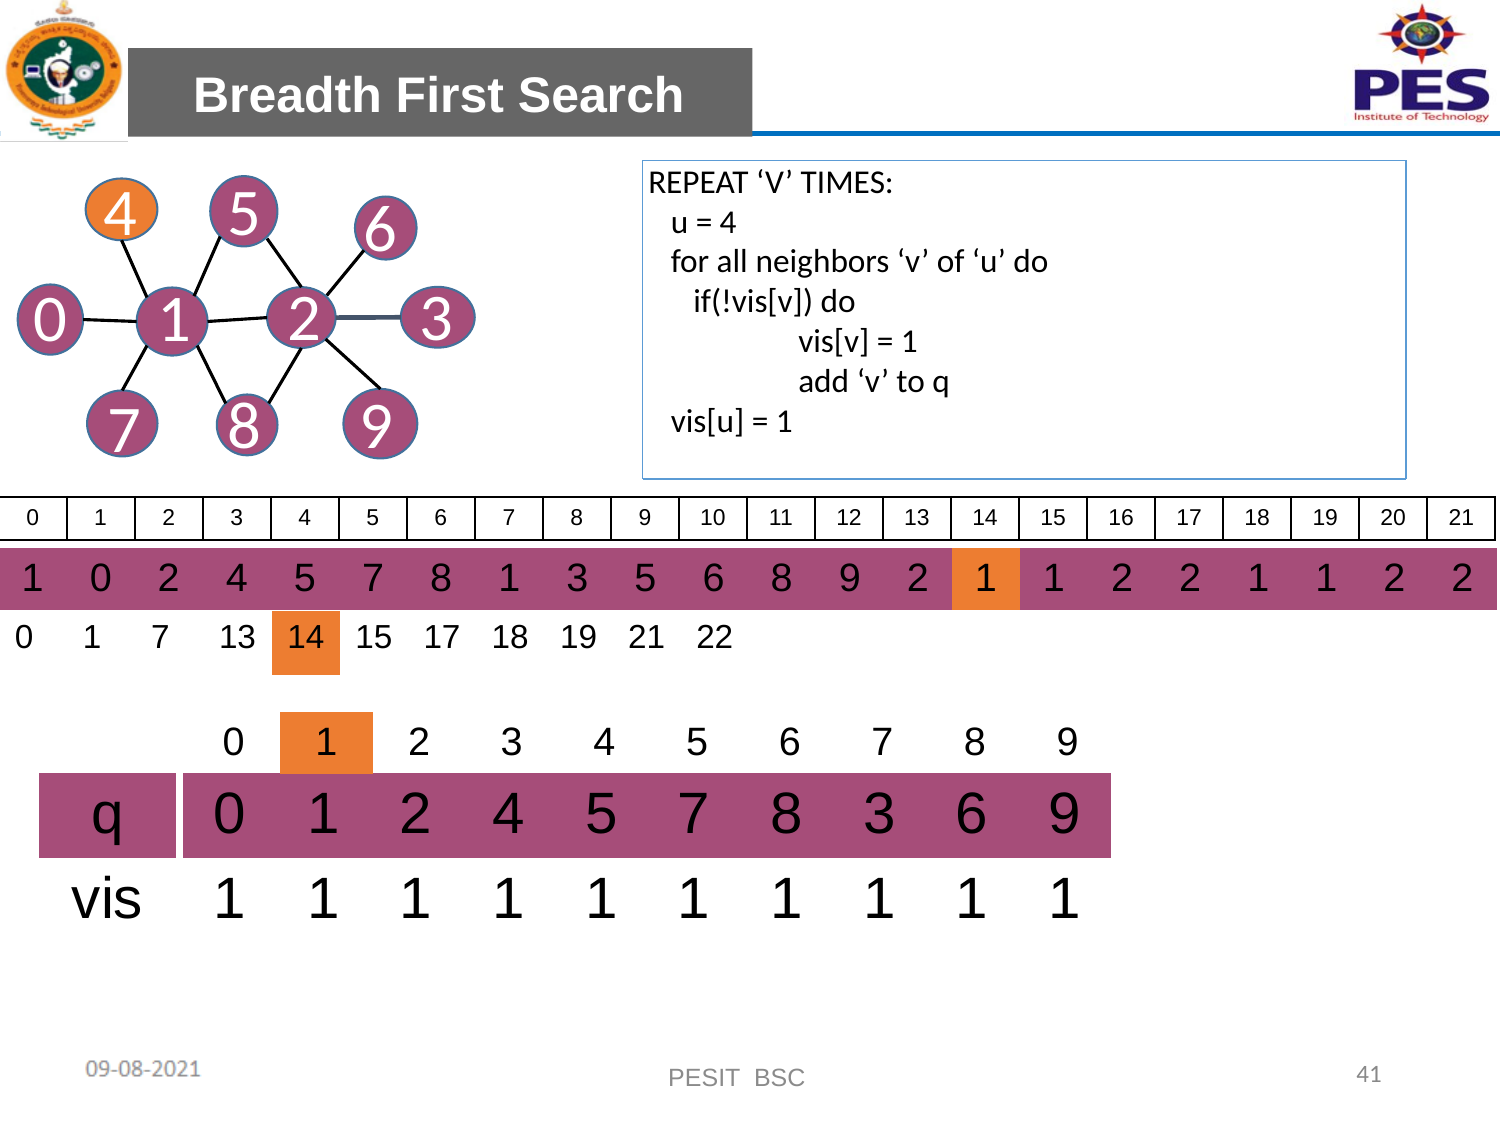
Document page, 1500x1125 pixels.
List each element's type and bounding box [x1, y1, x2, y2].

table_header [816, 498, 882, 539]
text_box [399, 1046, 1075, 1106]
table_header [884, 498, 950, 539]
table_header [544, 498, 610, 539]
table_header [1088, 498, 1154, 539]
slide_number [1059, 1042, 1397, 1103]
table_header [408, 498, 474, 539]
text_box [633, 152, 1457, 492]
table_header [1224, 498, 1290, 539]
table_header [340, 498, 406, 539]
table_header [0, 498, 66, 539]
table_cell [183, 858, 1111, 943]
table_header [272, 498, 338, 539]
table_header [68, 498, 134, 539]
table_header [204, 498, 270, 539]
picture [70, 1037, 521, 1099]
table_header [1360, 498, 1426, 539]
table_header [1020, 498, 1086, 539]
table_header [0, 548, 1497, 610]
table_header [748, 498, 814, 539]
text_box [128, 48, 1500, 137]
table_header [1428, 498, 1494, 539]
table_cell [39, 858, 176, 943]
table_header [680, 498, 746, 539]
picture [0, 0, 128, 144]
table_header [612, 498, 678, 539]
table_header [39, 773, 176, 858]
table_header [1156, 498, 1222, 539]
table_header [136, 498, 202, 539]
text_box [17, 161, 475, 474]
table_header [0, 611, 749, 675]
table_header [1292, 498, 1358, 539]
table_header [476, 498, 542, 539]
table_header [952, 498, 1018, 539]
table_header [183, 712, 1114, 858]
picture [1343, 0, 1500, 126]
